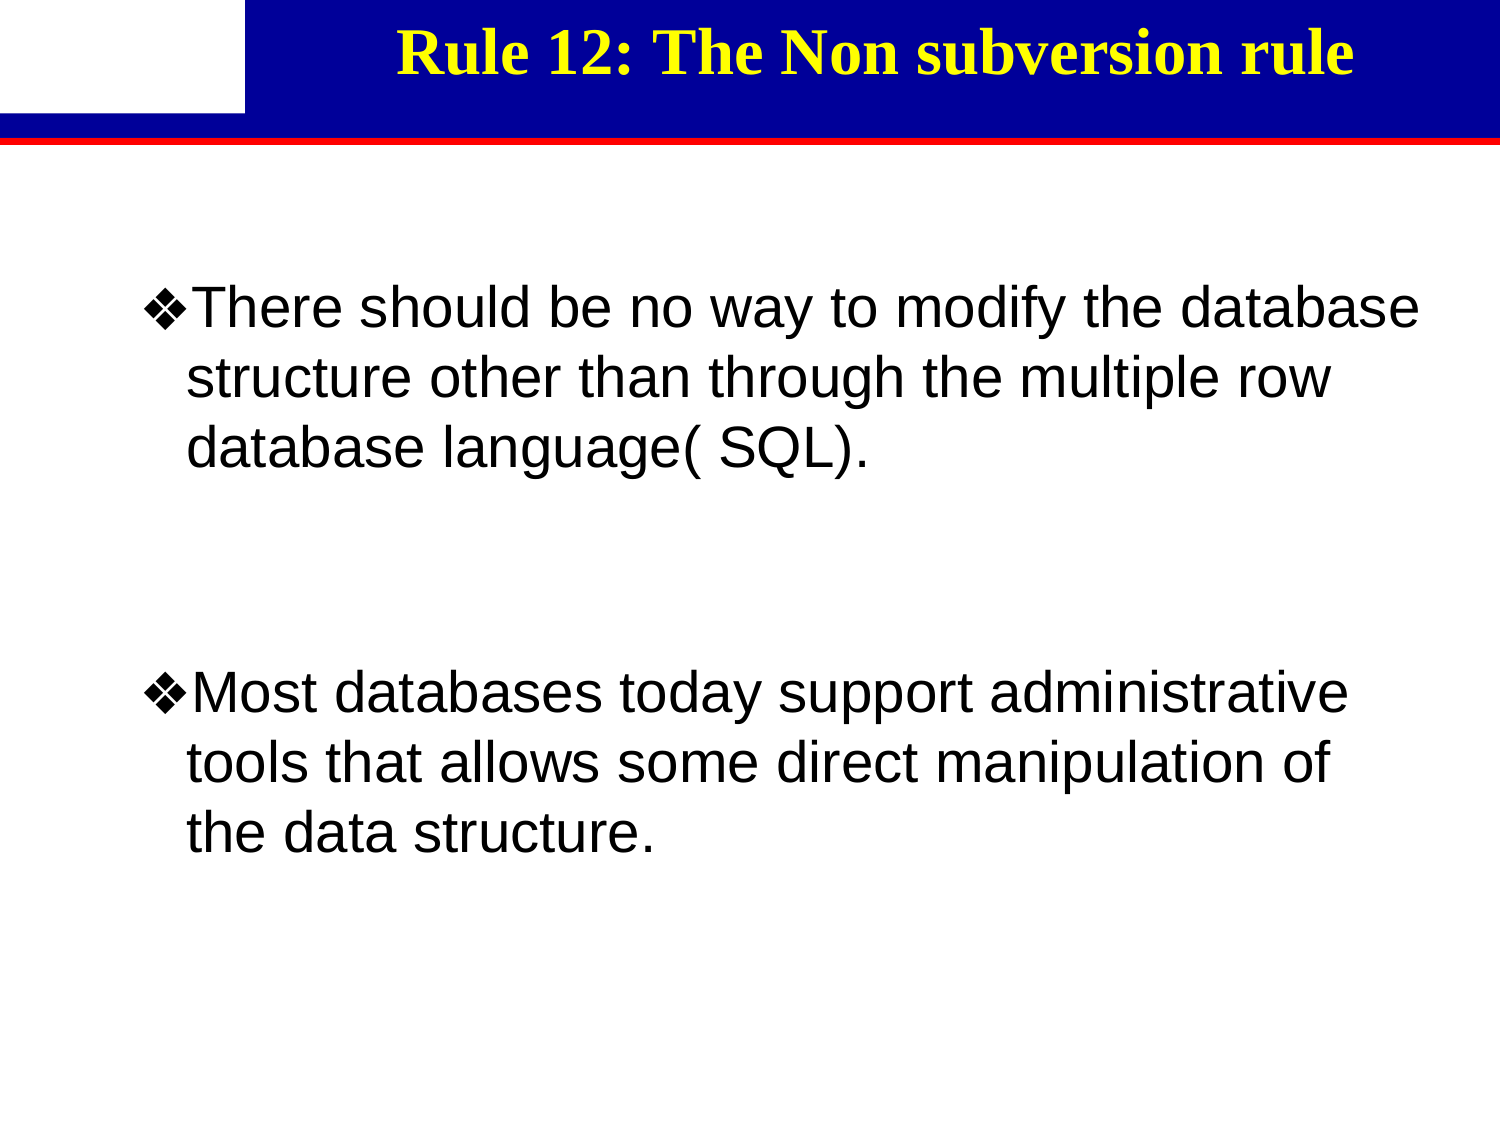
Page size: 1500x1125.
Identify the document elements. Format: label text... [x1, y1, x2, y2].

subtitle There should be no way to modify the database structure other than through the multiple row database language( SQL). Most databases today support administrative tools that allows some direct manipulation of the data structure. [49, 261, 1439, 975]
title Rule 12: The Non subversion rule [252, 0, 1500, 138]
